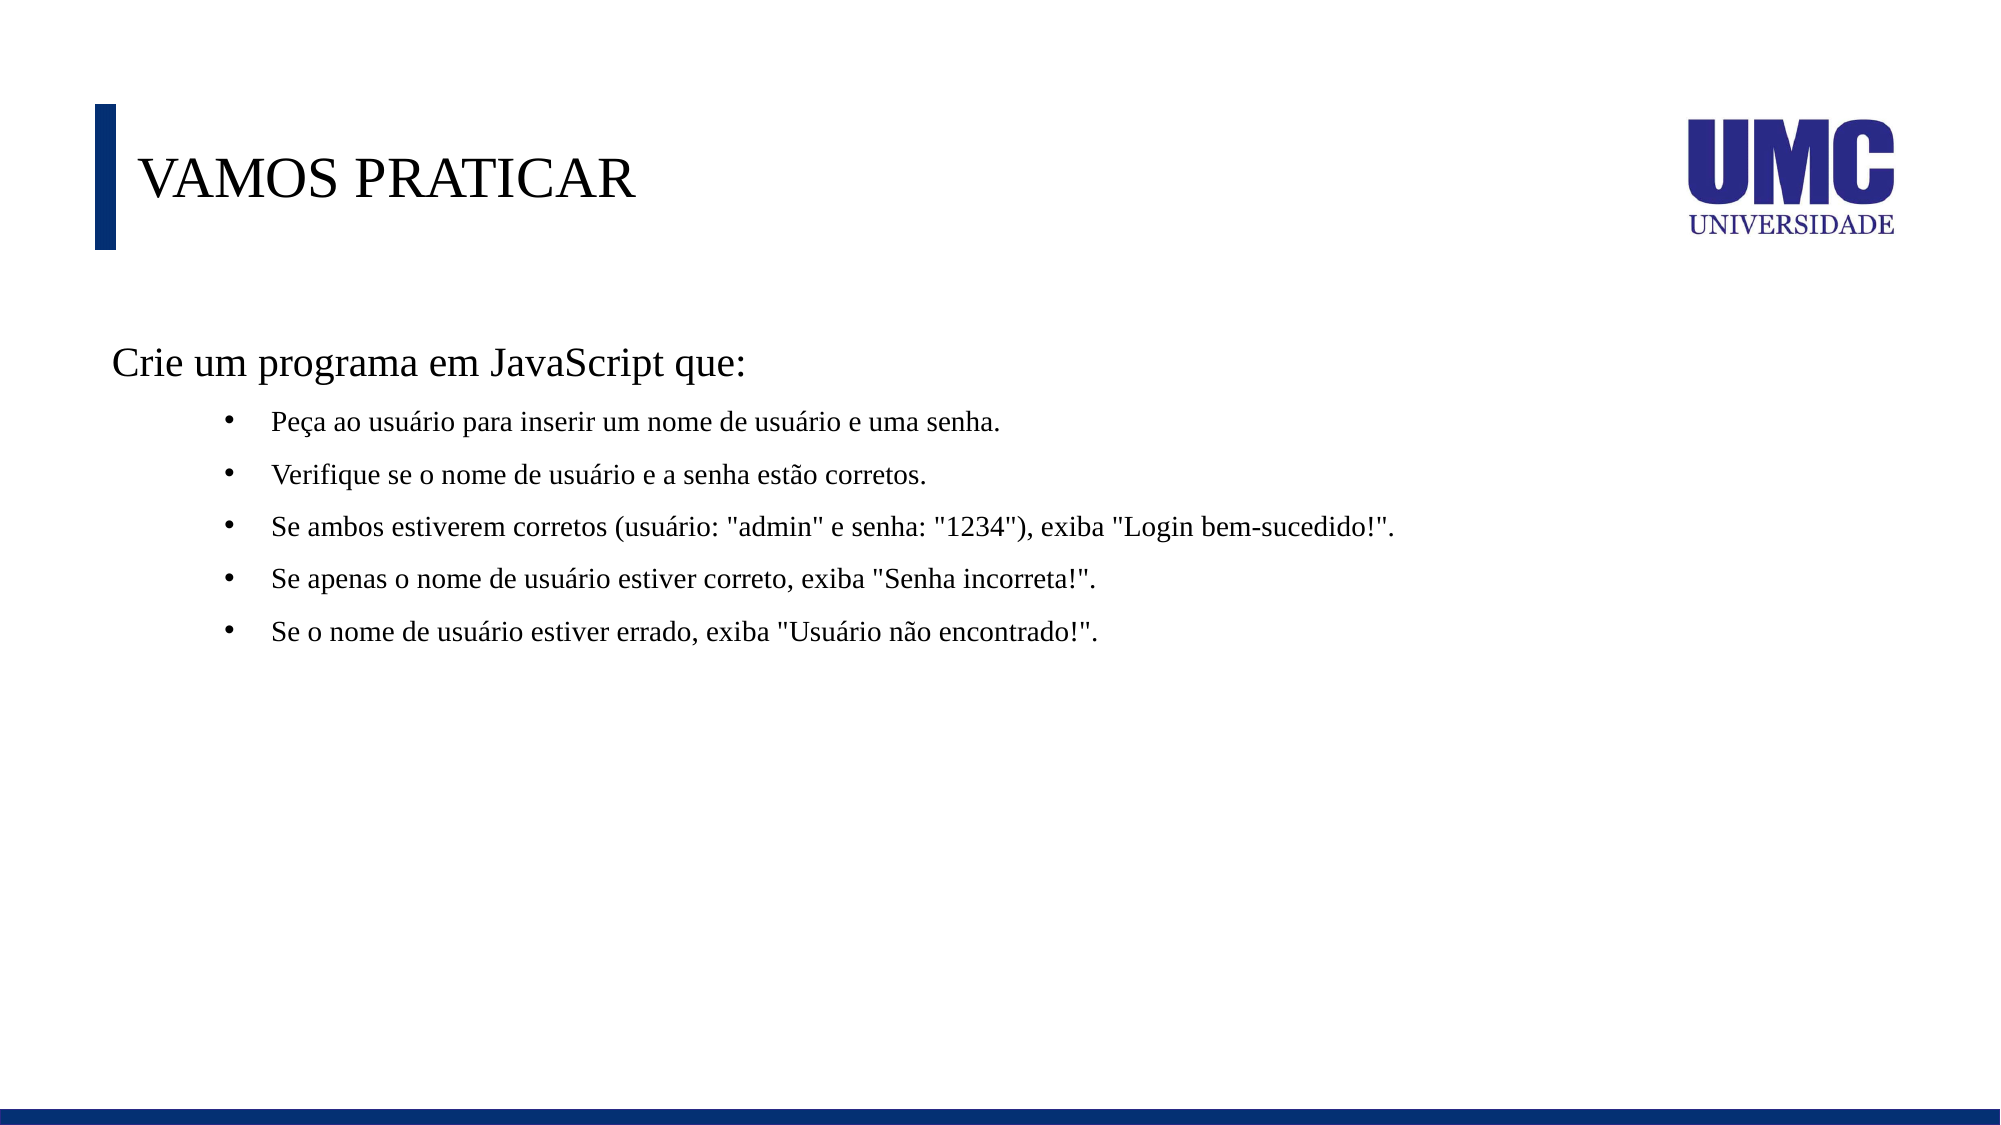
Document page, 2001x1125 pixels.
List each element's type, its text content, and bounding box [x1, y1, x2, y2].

picture [1686, 117, 1896, 237]
title VAMOS PRATICAR [122, 140, 1667, 214]
picture [1, 1110, 1999, 1124]
list Crie um programa em JavaScript que: Peça ao usuário para inserir um nome de usuário e uma senha. Verifique se o nome de usuário e a senha estão corretos. Se ambos estiverem corretos (usuário: "admin" e senha: "1234"), exiba "Login bem-sucedido!". Se apenas o nome de usuário estiver correto, exiba "Senha incorreta!". Se o nome de usuário estiver errado, exiba "Usuário não encontrado!". [97, 302, 1903, 1017]
picture [95, 104, 116, 250]
